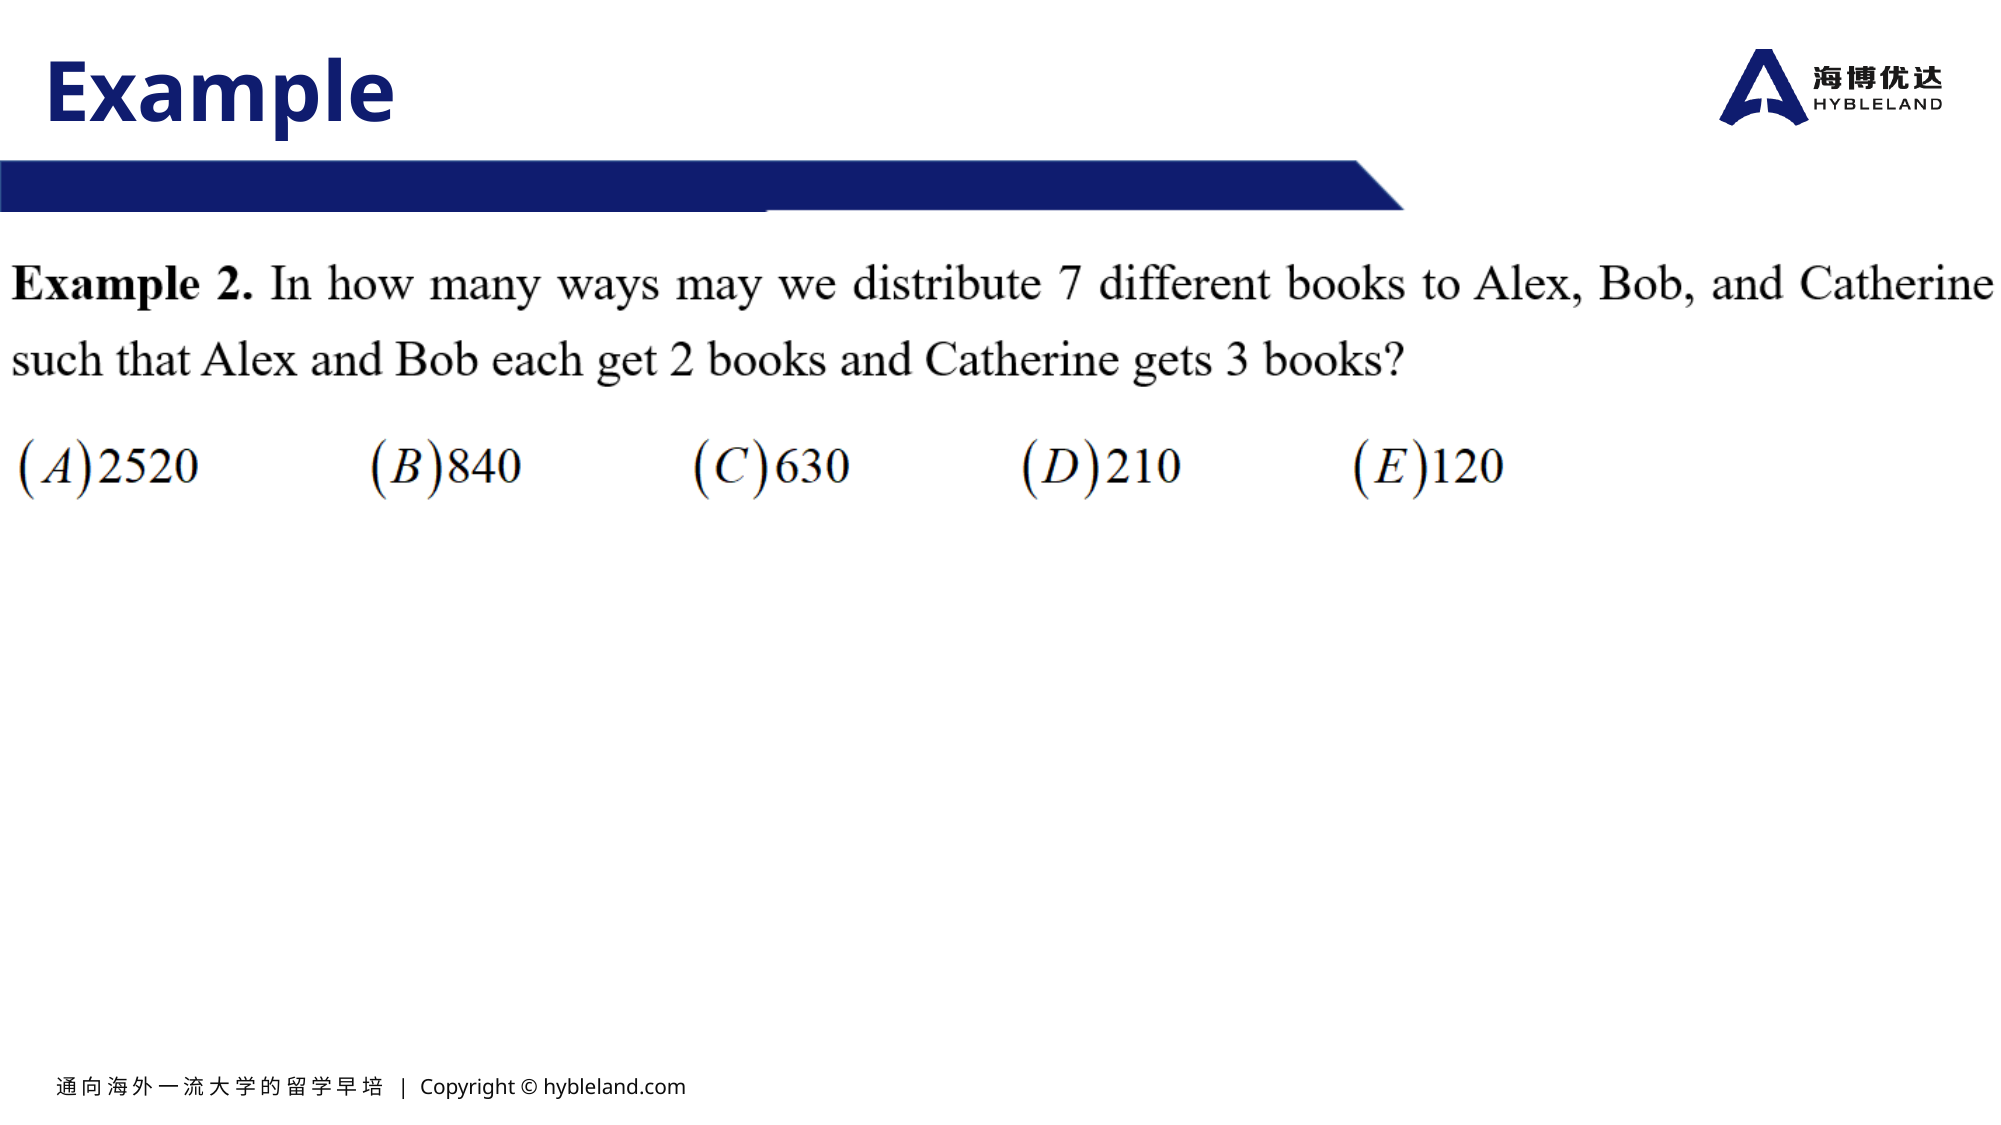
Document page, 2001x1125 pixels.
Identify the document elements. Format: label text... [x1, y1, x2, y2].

text_box Example [28, 30, 1155, 146]
picture [0, 159, 1413, 212]
picture [1719, 49, 1942, 126]
picture [0, 253, 2000, 511]
